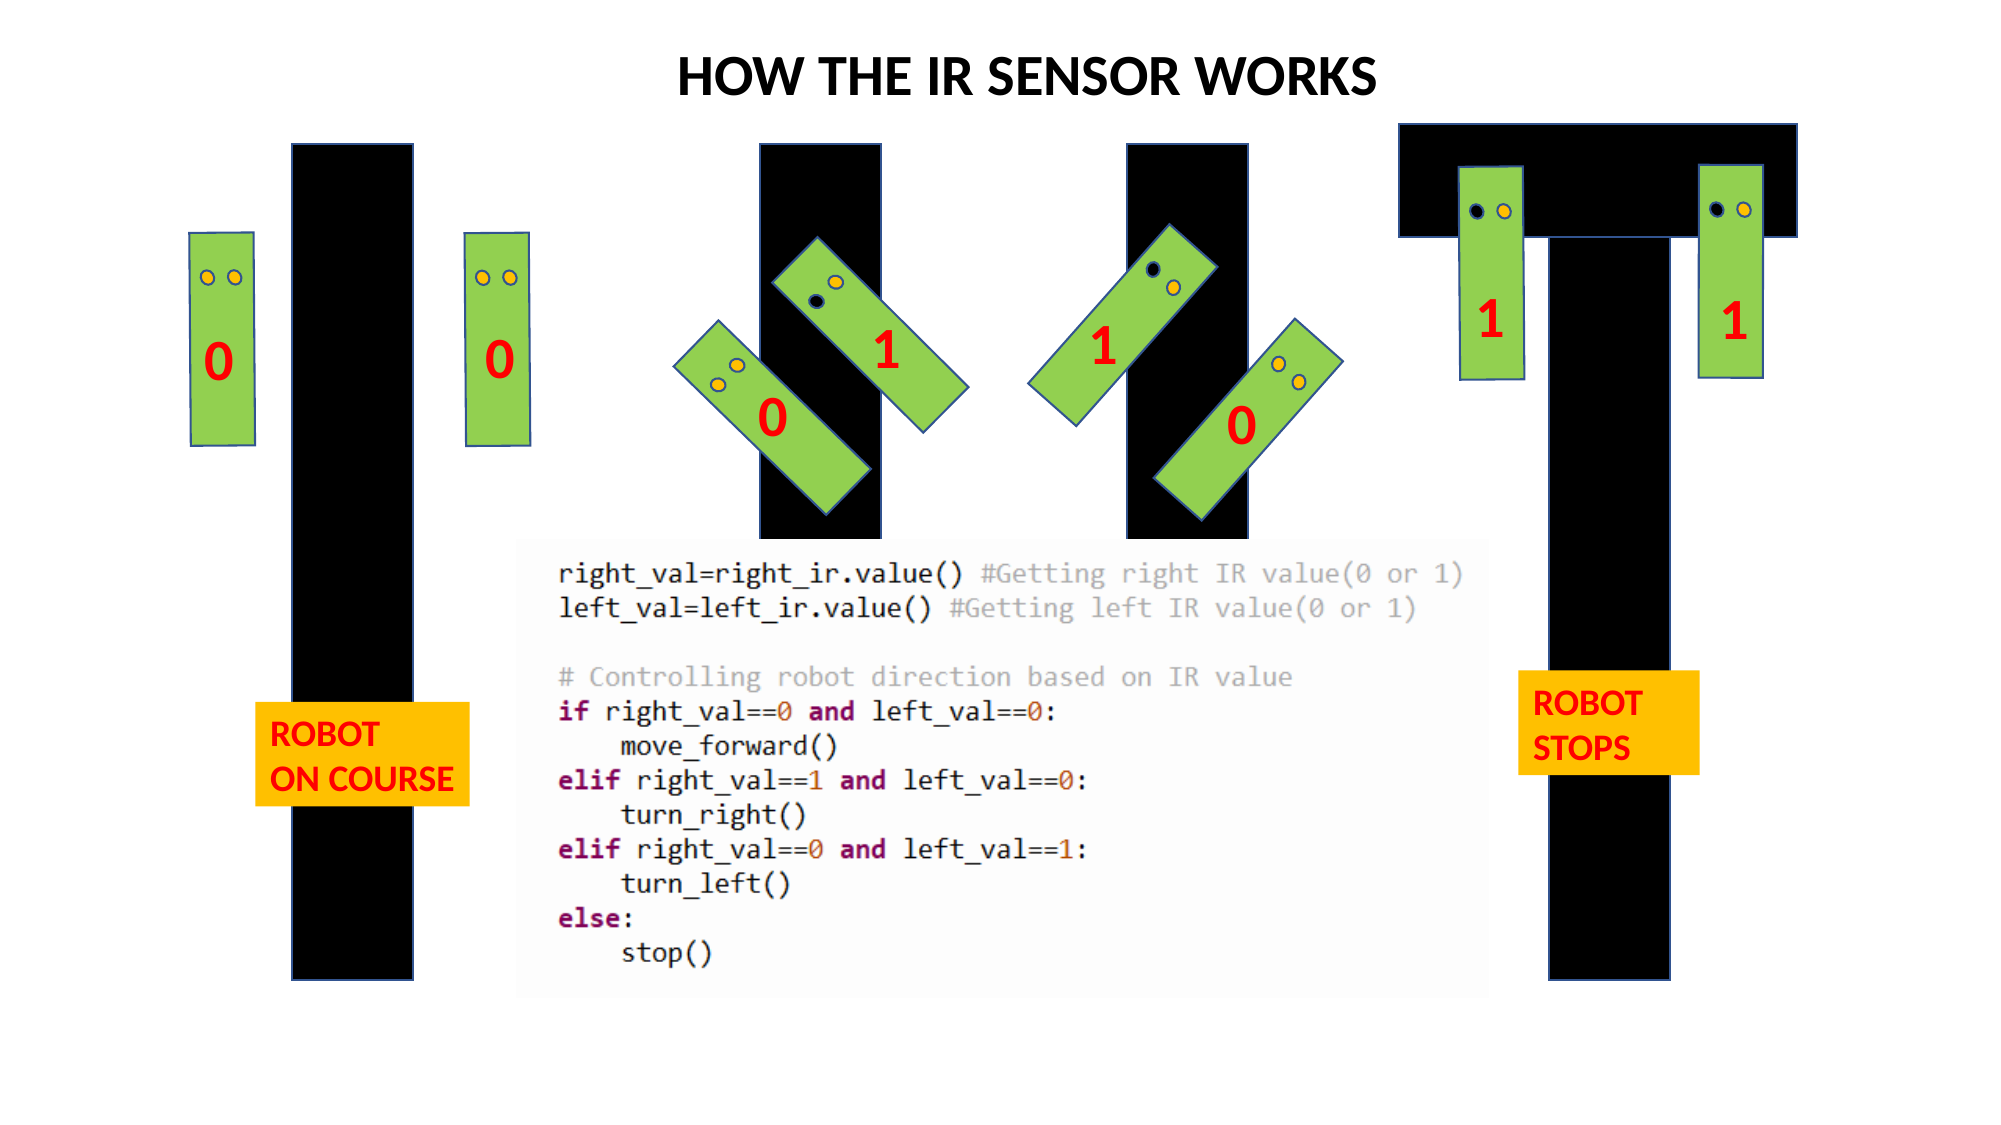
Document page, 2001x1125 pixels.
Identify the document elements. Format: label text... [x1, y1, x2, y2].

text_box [1072, 298, 1273, 466]
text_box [189, 312, 531, 401]
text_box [189, 401, 530, 981]
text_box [743, 303, 917, 457]
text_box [1081, 144, 1317, 539]
picture [516, 539, 1489, 998]
text_box HOW THE IR SENSOR WORKS [662, 29, 1394, 115]
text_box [1460, 271, 1765, 360]
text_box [189, 144, 530, 312]
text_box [665, 144, 978, 539]
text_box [1398, 123, 1797, 981]
